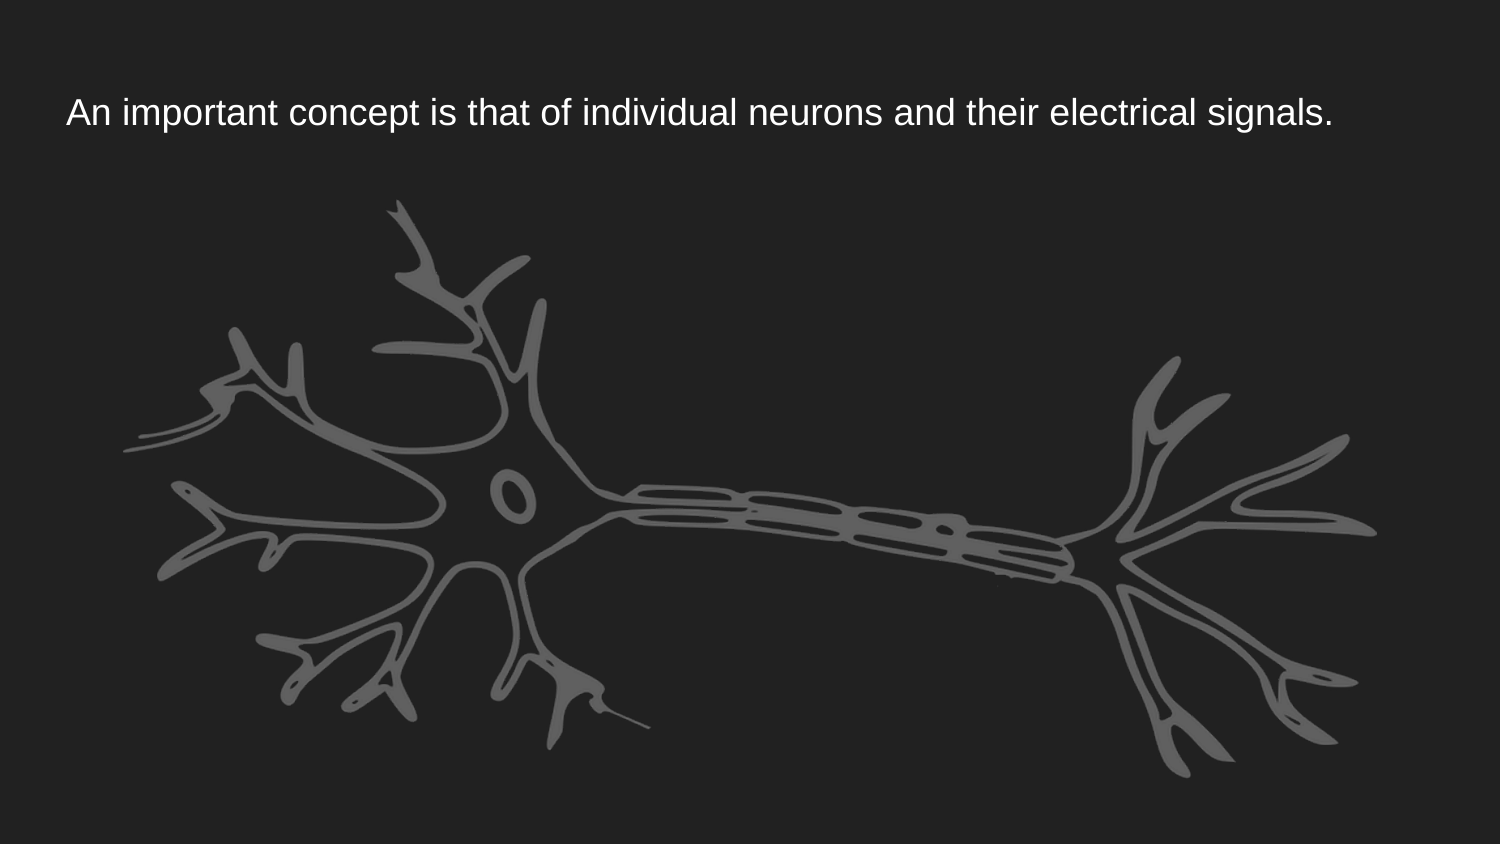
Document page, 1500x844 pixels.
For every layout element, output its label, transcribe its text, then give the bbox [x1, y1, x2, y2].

picture [122, 175, 1377, 803]
title An important concept is that of individual neurons and their electrical signals. [51, 72, 1449, 167]
